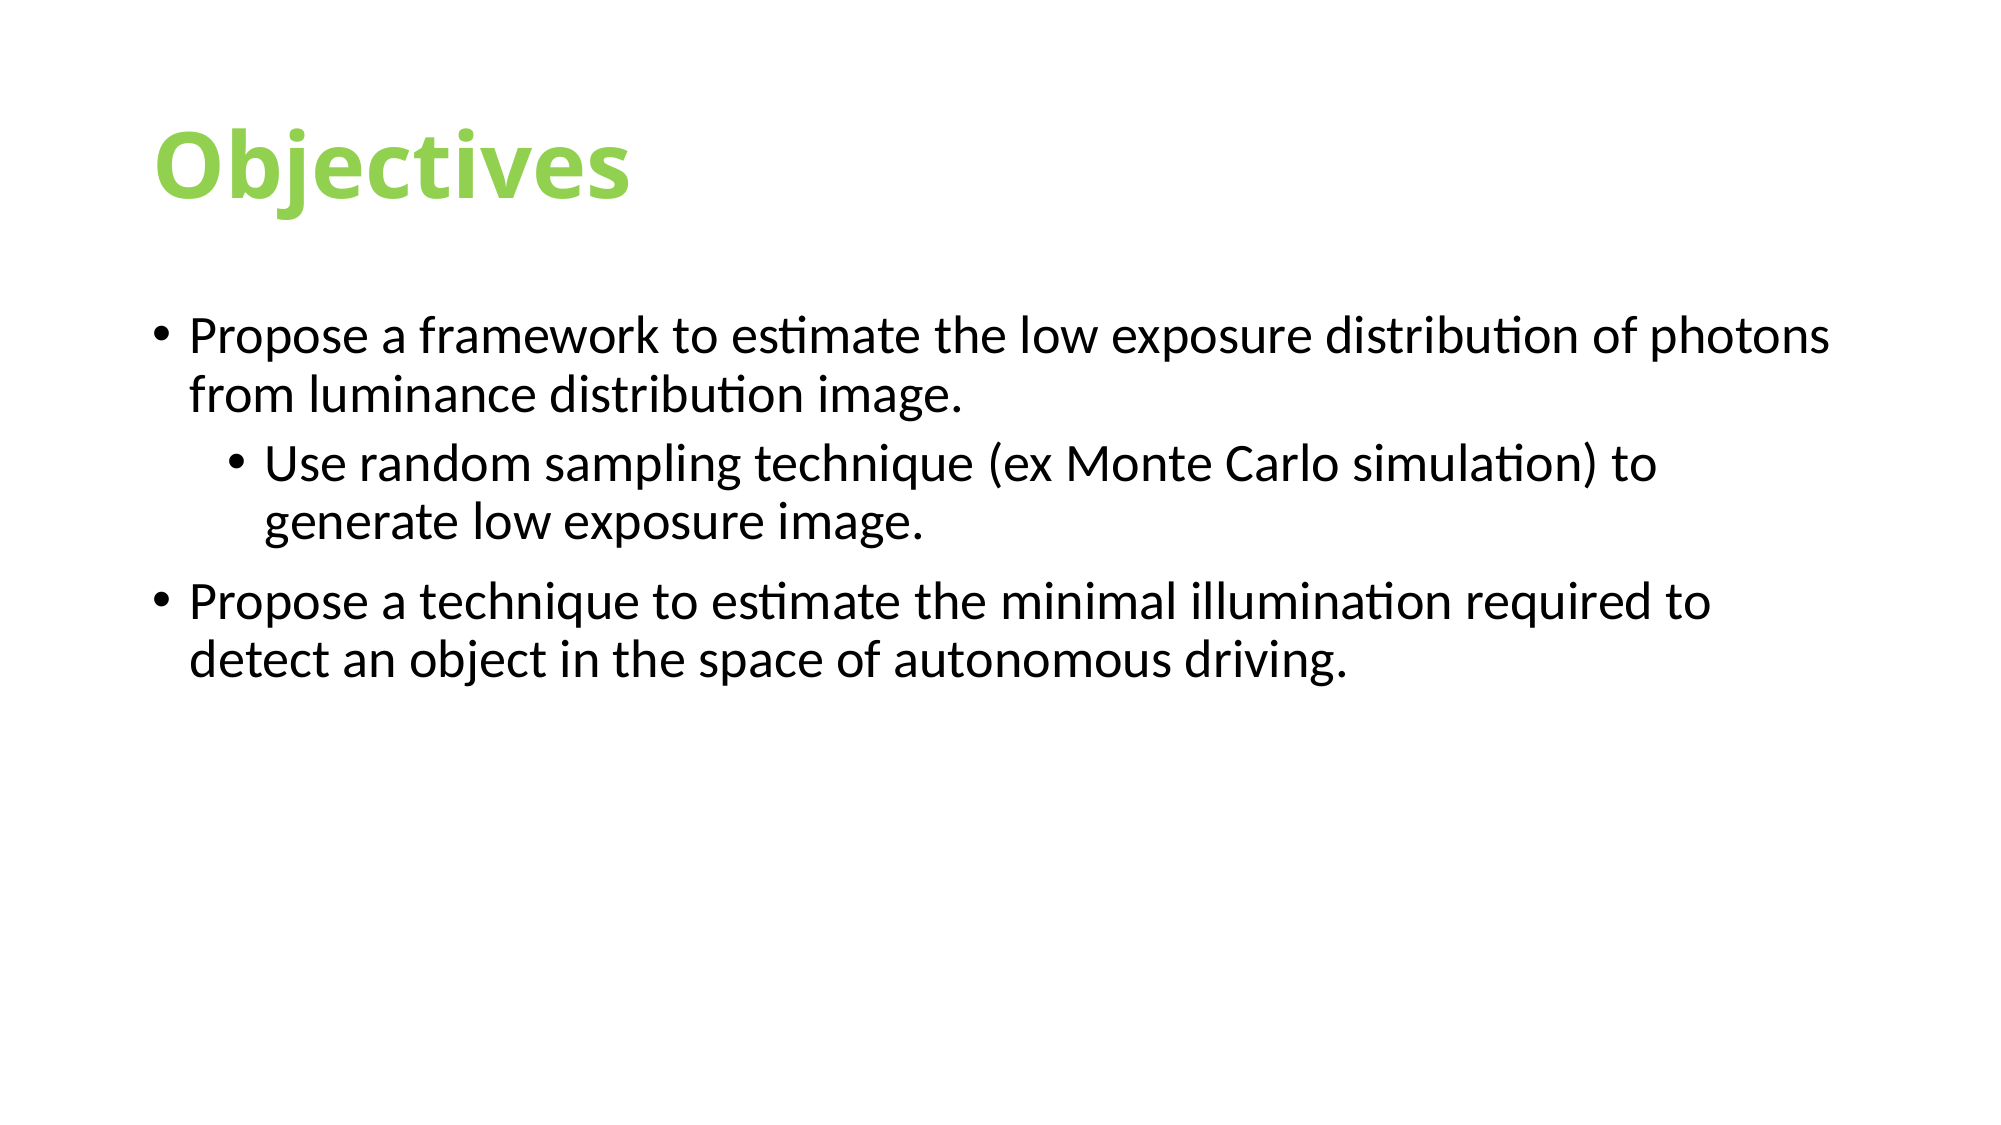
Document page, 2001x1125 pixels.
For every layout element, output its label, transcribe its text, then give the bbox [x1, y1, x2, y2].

title Objectives [137, 59, 1863, 278]
list Propose a framework to estimate the low exposure distribution of photons from luminance distribution image. Use random sampling technique (ex Monte Carlo simulation) to generate low exposure image. Propose a technique to estimate the minimal illumination required to detect an object in the space of autonomous driving. [137, 299, 1863, 1014]
